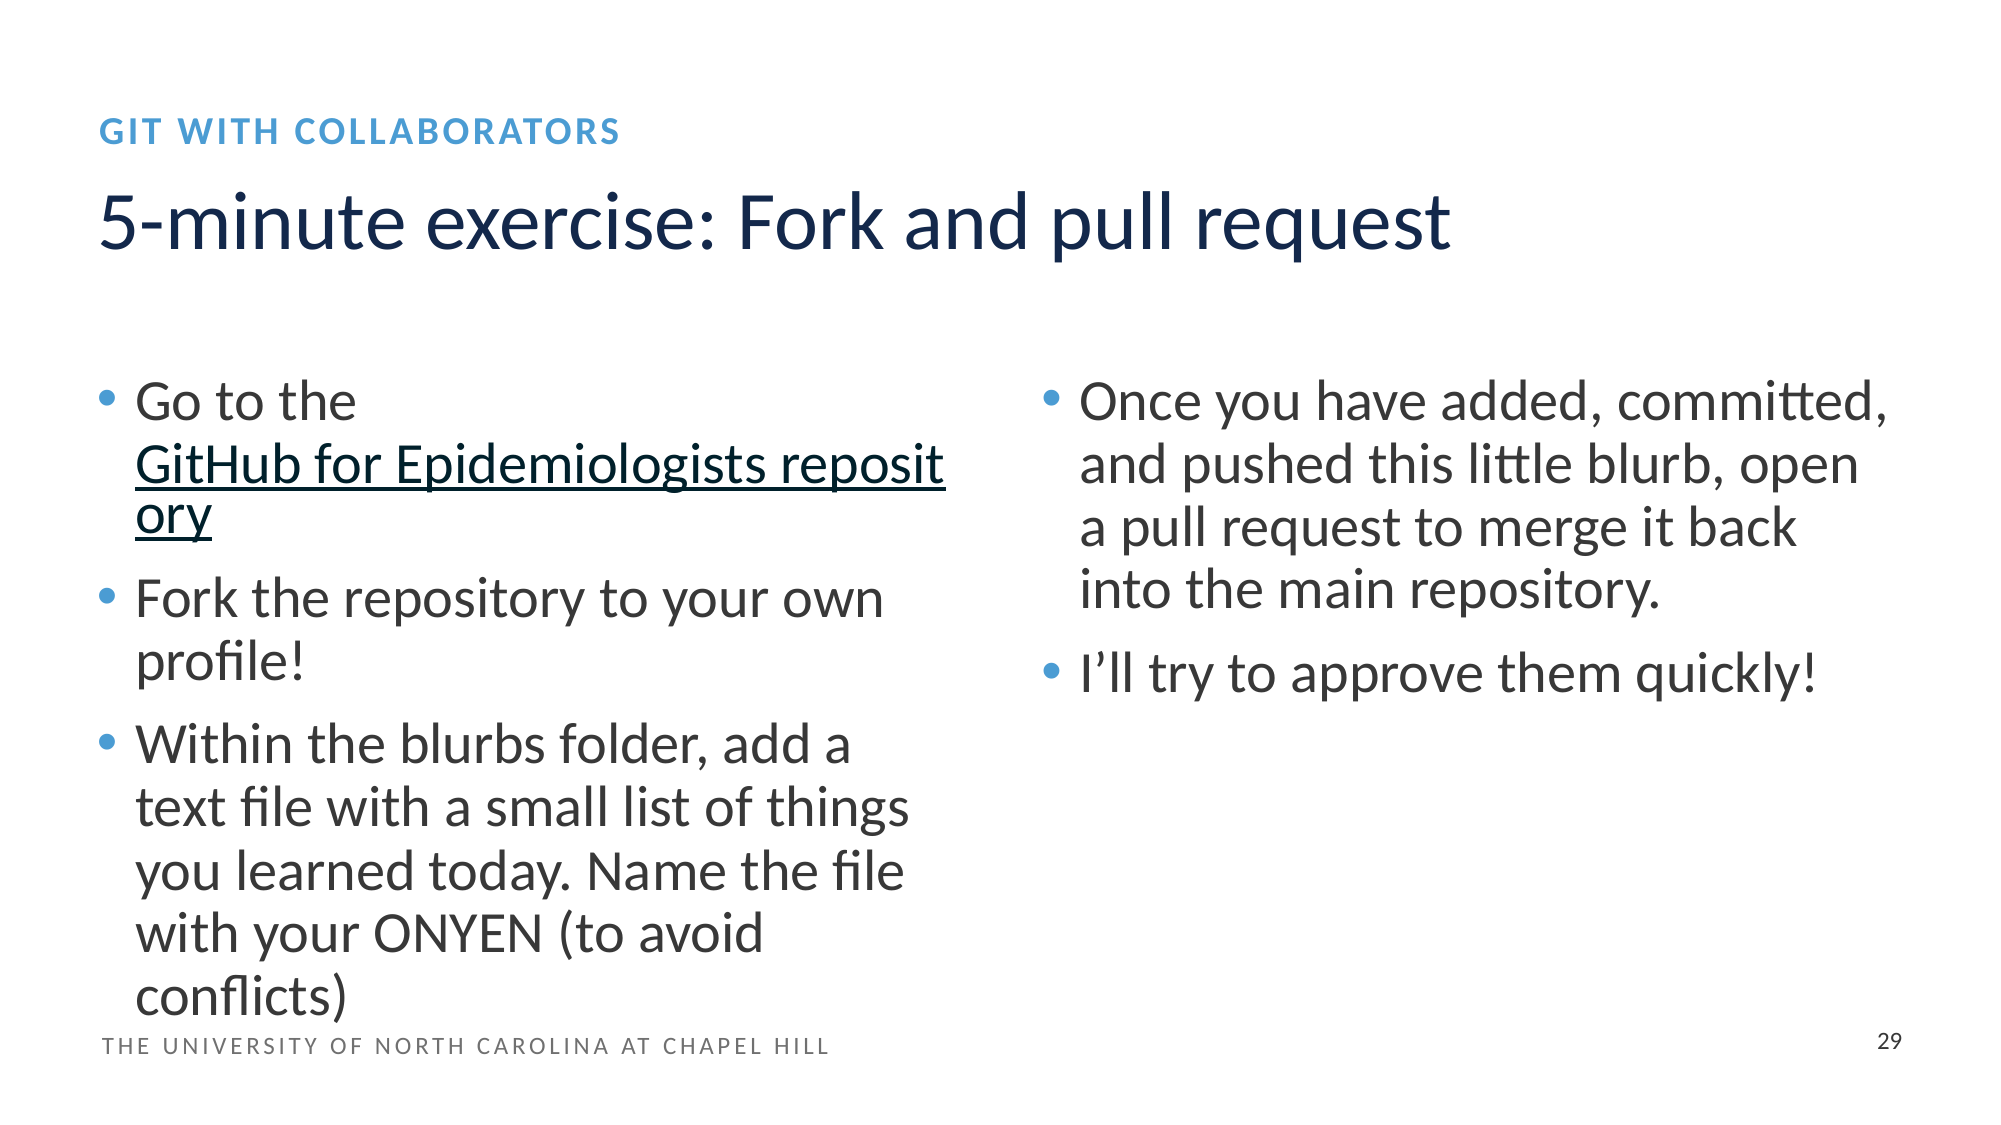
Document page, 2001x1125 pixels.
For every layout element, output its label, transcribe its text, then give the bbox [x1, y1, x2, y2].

slide_number 29 [1473, 1019, 1918, 1061]
list GIT WITH COLLABORATORS [84, 102, 1920, 144]
list Once you have added, committed, and pushed this little blurb, open a pull request to merge it back into the main repository. I’ll try to approve them quickly! [1026, 362, 1916, 942]
title 5-minute exercise: Fork and pull request [82, 159, 1900, 278]
list Go to the GitHub for Epidemiologists repository Fork the repository to your own profile! Within the blurbs folder, add a text file with a small list of things you learned today. Name the file with your ONYEN (to avoid conflicts) [81, 362, 971, 942]
